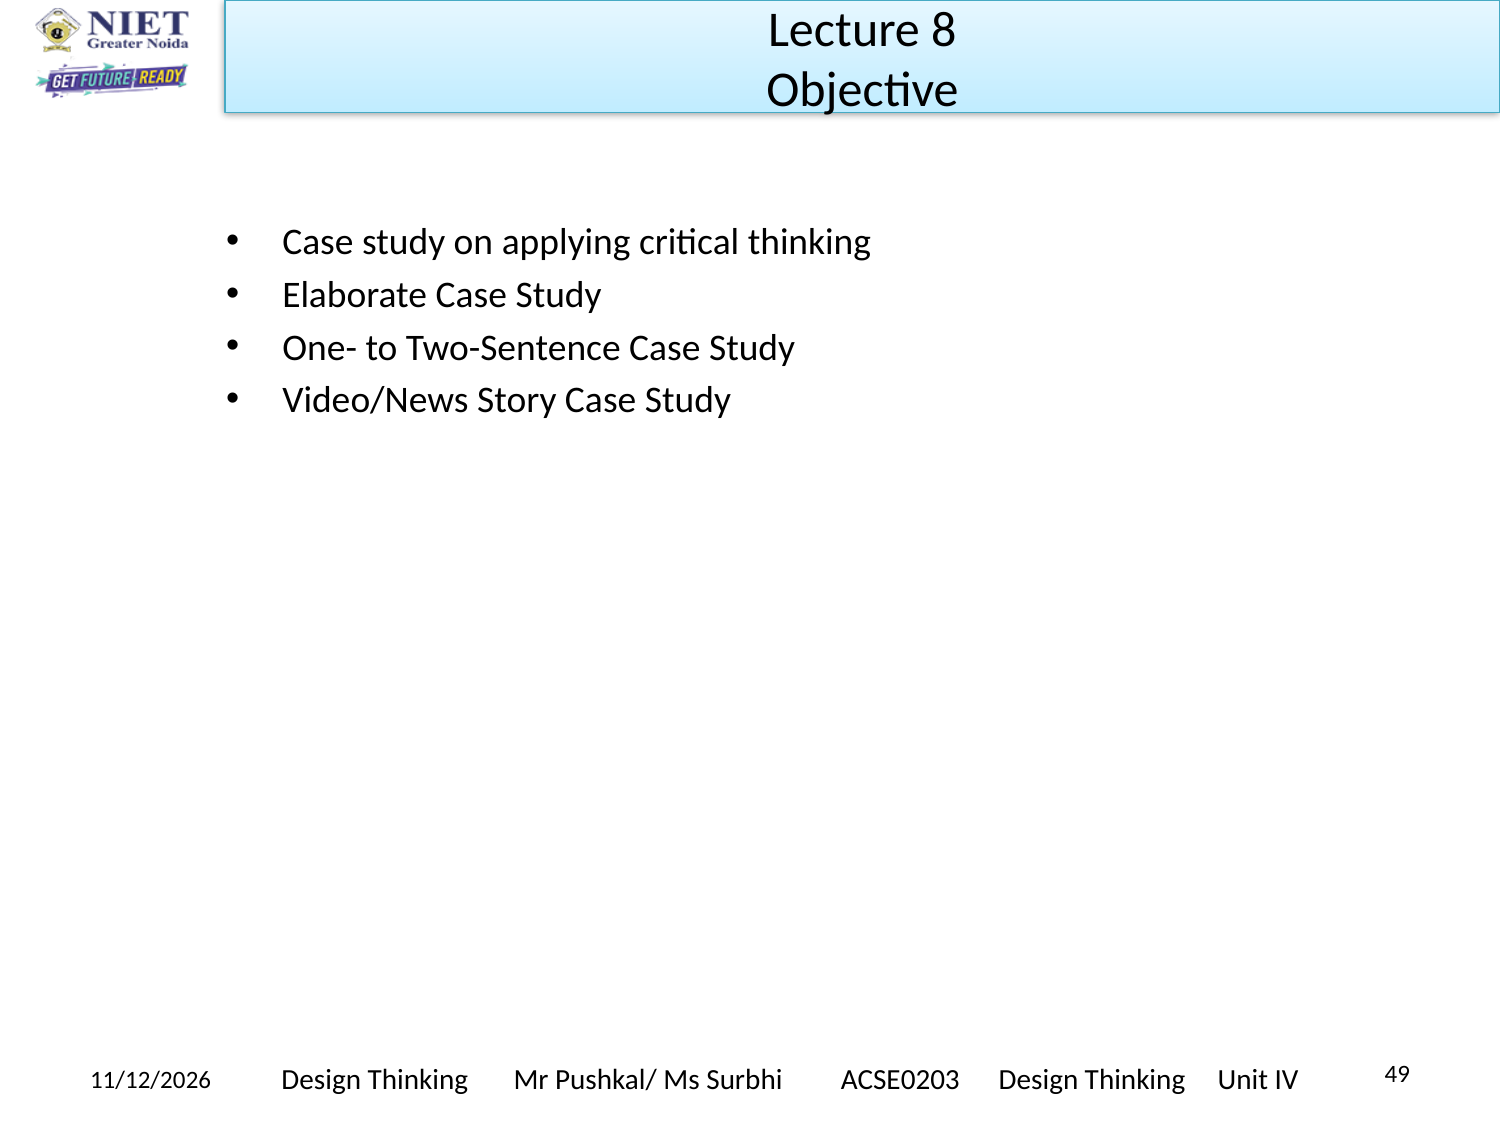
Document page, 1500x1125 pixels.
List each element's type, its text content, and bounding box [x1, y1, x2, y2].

slide_number 49 [1383, 1042, 1425, 1103]
footer Design Thinking Mr Pushkal/ Ms Surbhi ACSE0203 Design Thinking Unit IV [210, 1031, 1383, 1125]
text_box Lecture 8 Objective [224, 0, 1500, 113]
picture [0, 0, 223, 106]
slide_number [75, 1054, 210, 1103]
list Case study on applying critical thinking Elaborate Case Study One- to Two-Sentence Case Study Video/News Story Case Study [210, 152, 1430, 844]
